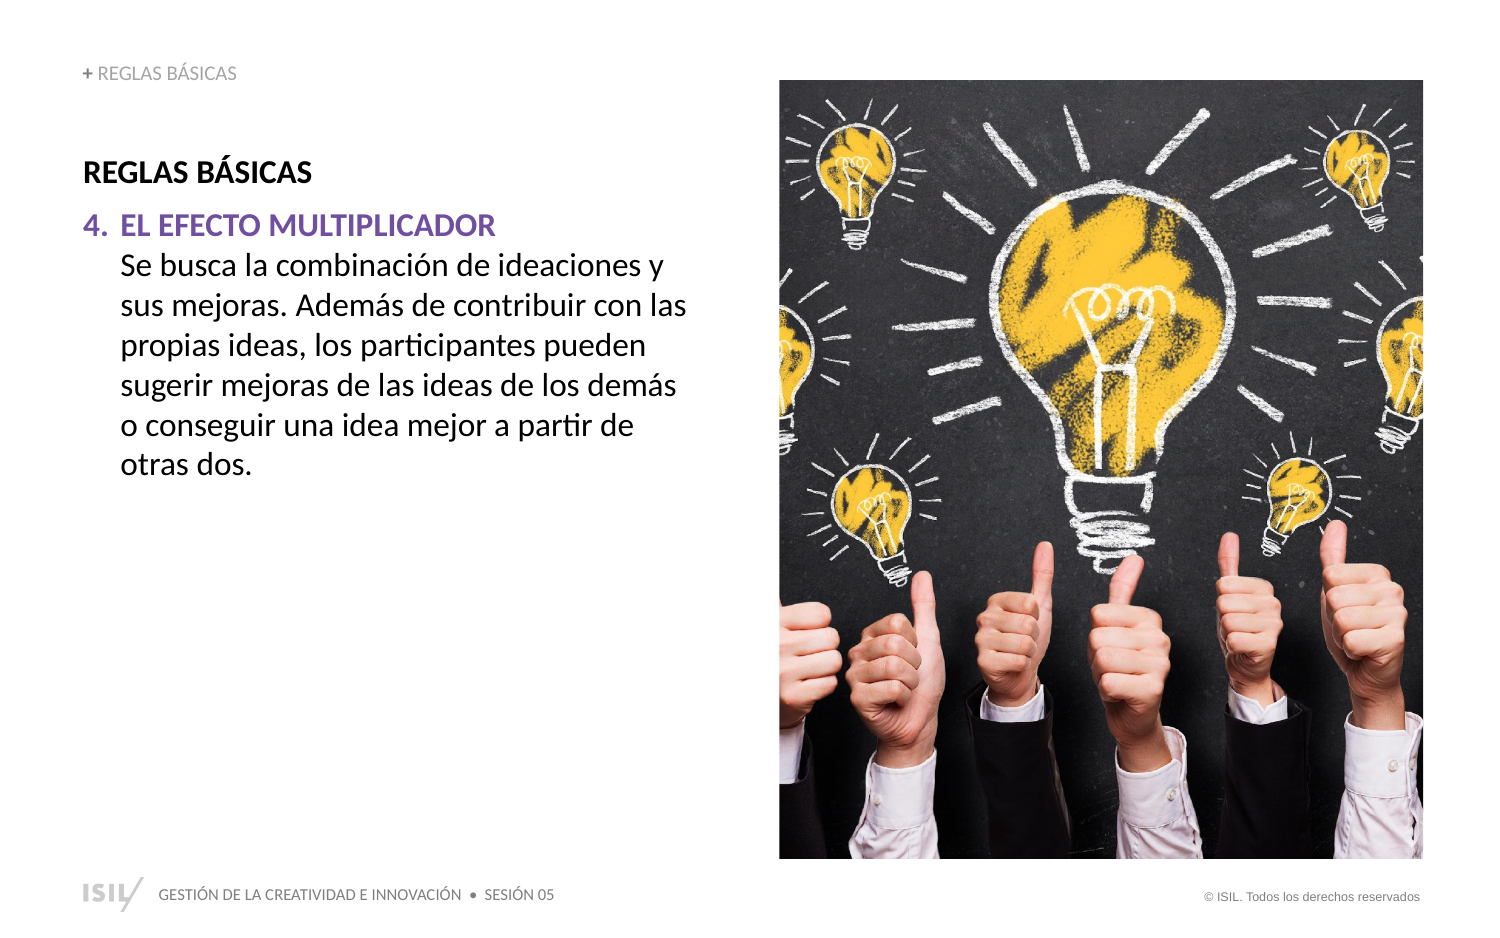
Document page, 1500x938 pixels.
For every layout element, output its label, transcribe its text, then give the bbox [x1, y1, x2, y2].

text_box + REGLAS BÁSICAS [82, 61, 494, 85]
picture [779, 80, 1424, 859]
text_box REGLAS BÁSICAS EL EFECTO MULTIPLICADOR Se busca la combinación de ideaciones y sus mejoras. Además de contribuir con las propias ideas, los participantes pueden sugerir mejoras de las ideas de los demás o conseguir una idea mejor a partir de otras dos. [83, 150, 698, 483]
